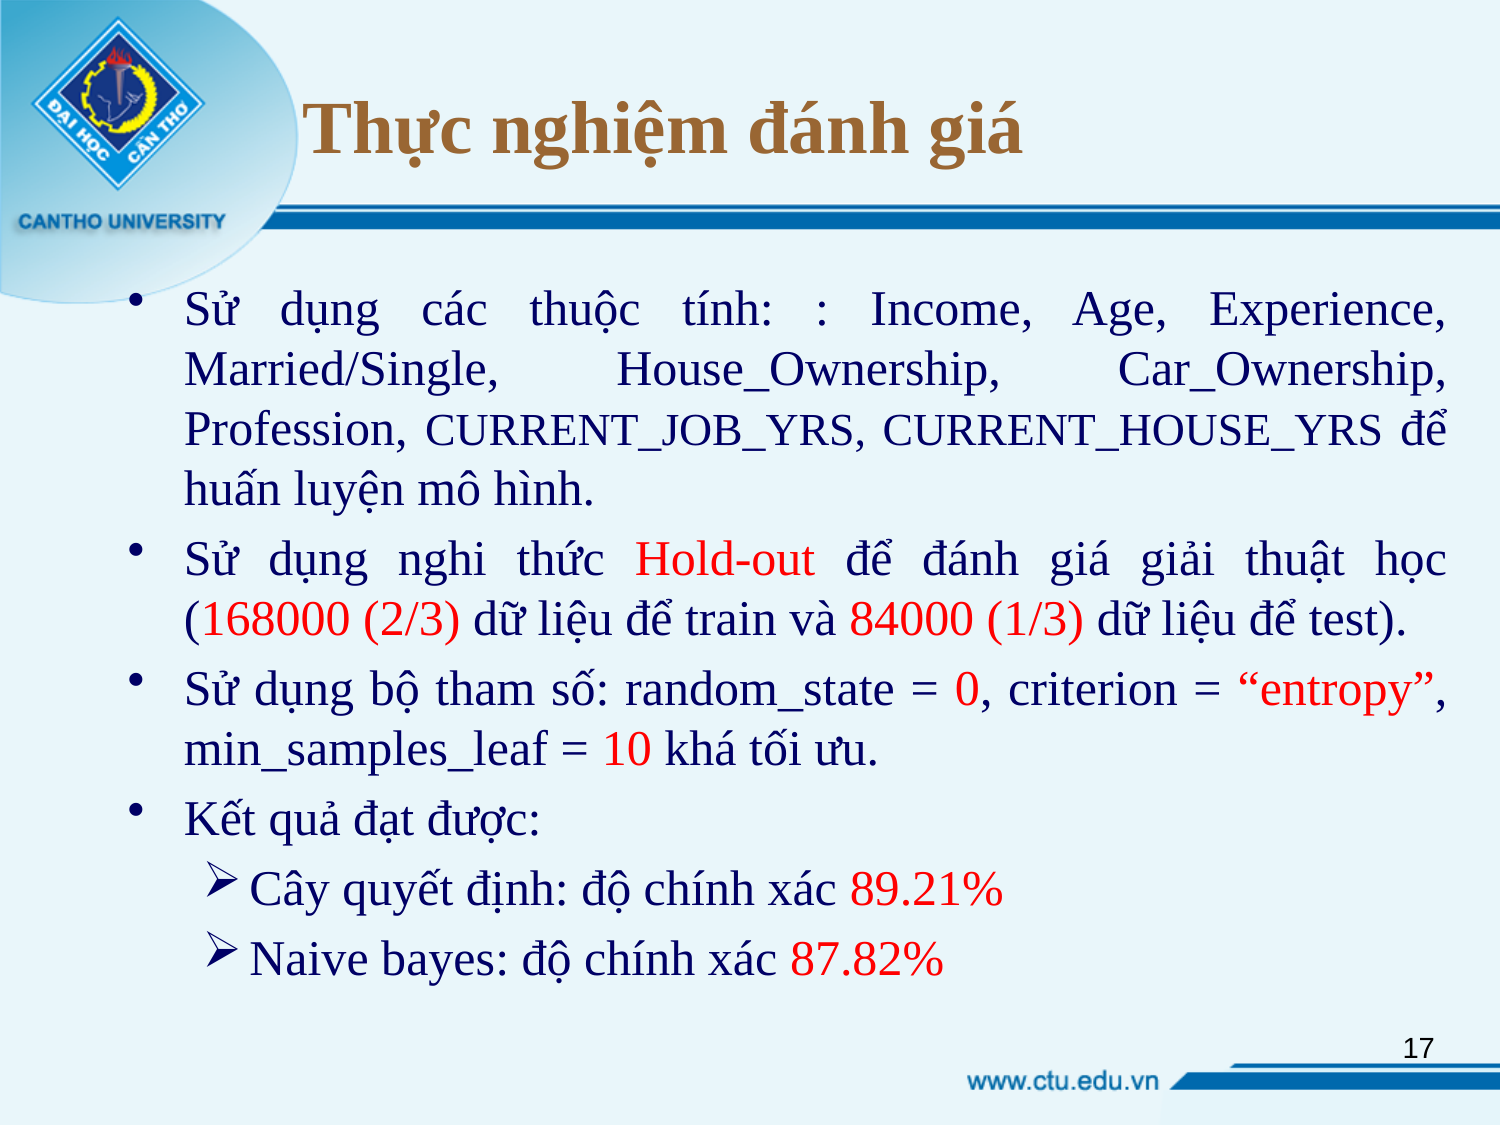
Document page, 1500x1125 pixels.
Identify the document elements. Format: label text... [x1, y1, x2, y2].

picture [0, 0, 1500, 1125]
title Thực nghiệm đánh giá [287, 46, 1450, 202]
list Sử dụng các thuộc tính: : Income, Age, Experience, Married/Single, House_Ownership, Car_Ownership, Profession, CURRENT_JOB_YRS, CURRENT_HOUSE_YRS để huấn luyện mô hình. Sử dụng nghi thức Hold-out để đánh giá giải thuật học (168000 (2/3) dữ liệu để train và 84000 (1/3) dữ liệu để test). Sử dụng bộ tham số: random_state = 0, criterion = “entropy”, min_samples_leaf = 10 khá tối ưu. Kết quả đạt được: Cây quyết định: độ chính xác 89.21% Naive bayes: độ chính xác 87.82% [112, 267, 1463, 1038]
slide_number 17 [1100, 1021, 1450, 1113]
